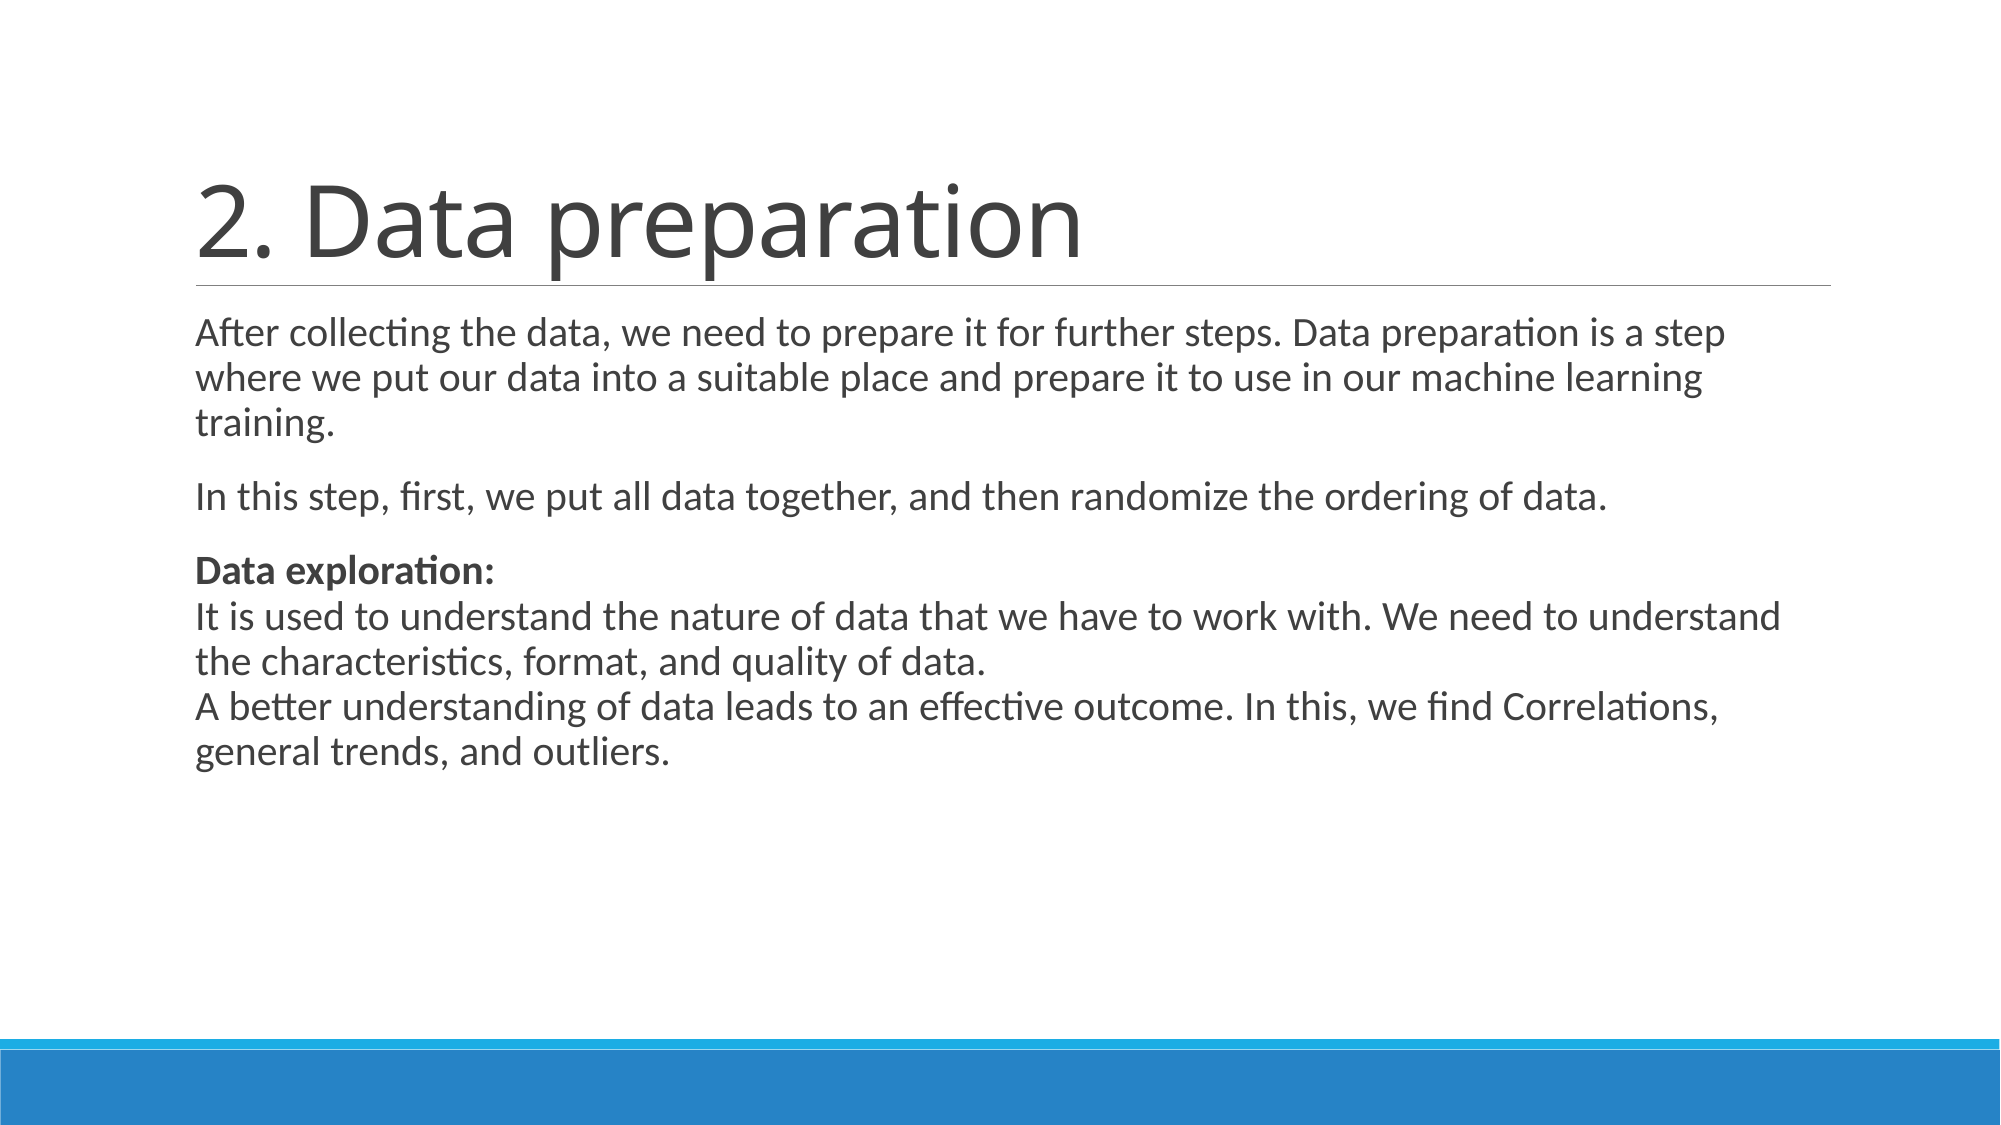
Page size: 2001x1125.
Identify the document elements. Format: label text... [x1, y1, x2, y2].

list After collecting the data, we need to prepare it for further steps. Data preparation is a step where we put our data into a suitable place and prepare it to use in our machine learning training. In this step, first, we put all data together, and then randomize the ordering of data. Data exploration: It is used to understand the nature of data that we have to work with. We need to understand the characteristics, format, and quality of data. A better understanding of data leads to an effective outcome. In this, we find Correlations, general trends, and outliers. [180, 302, 1830, 963]
title 2. Data preparation [180, 47, 1830, 285]
